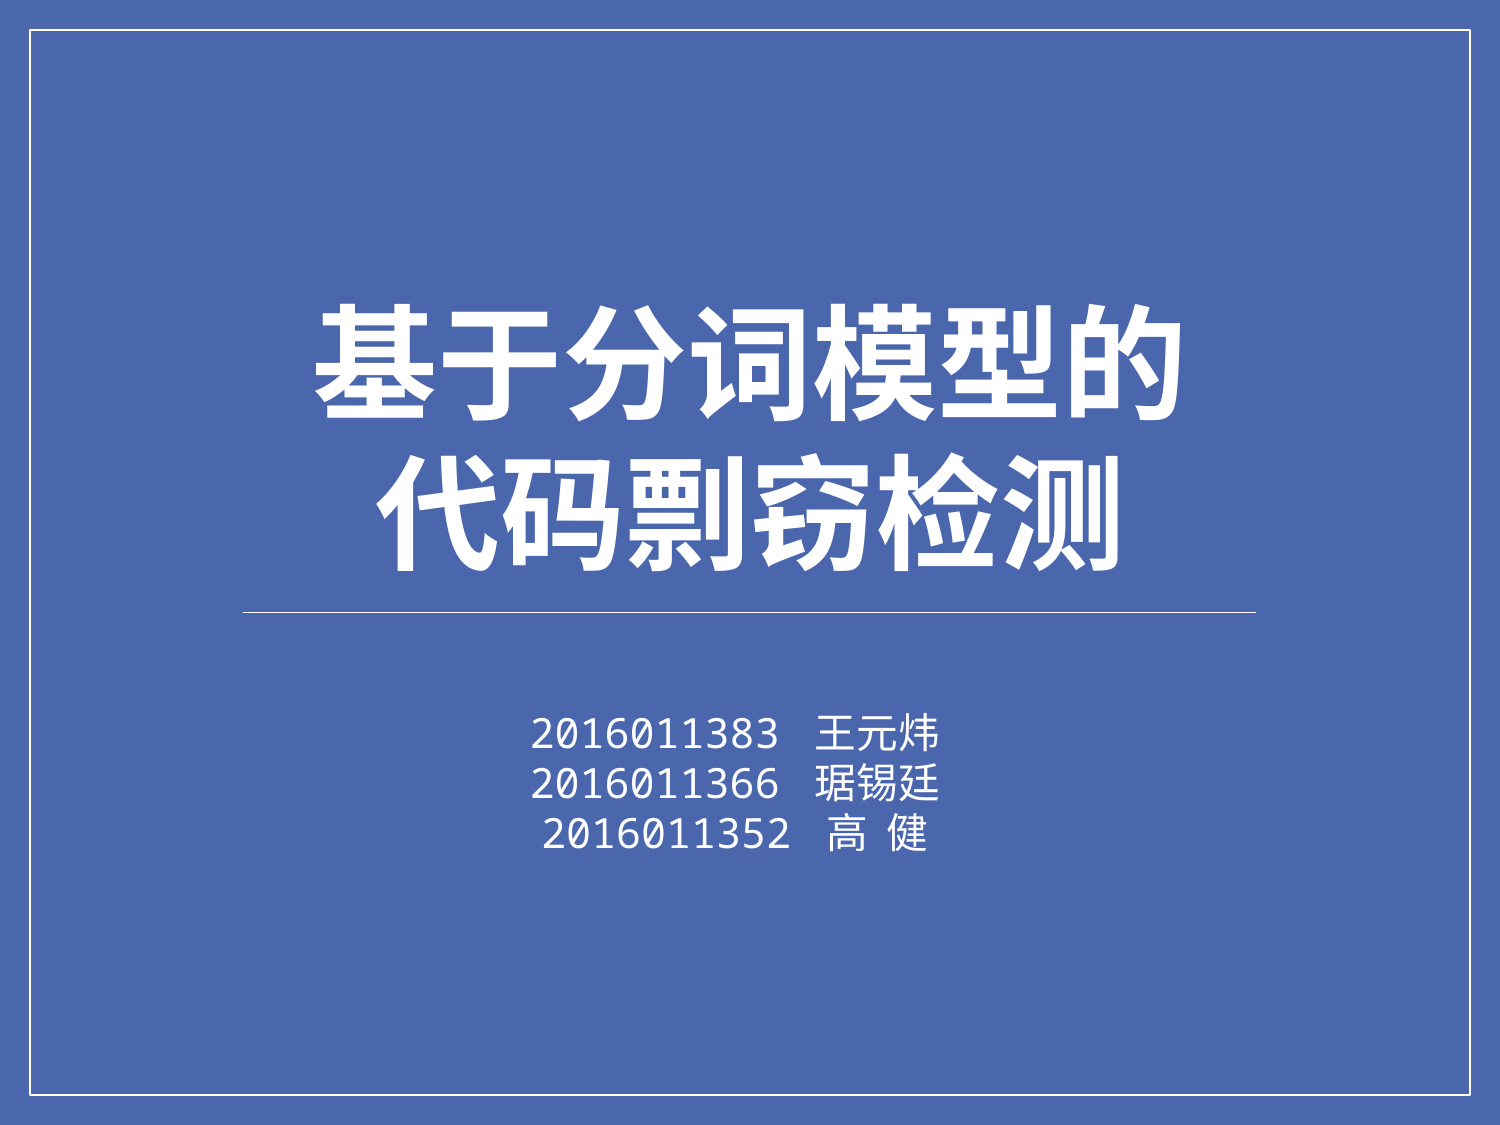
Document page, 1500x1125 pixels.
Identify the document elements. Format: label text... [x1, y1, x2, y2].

title 基于分词模型的 代码剽窃检测 [155, 124, 1346, 593]
subtitle 2016011383 王元炜 2016011366 琚锡廷 2016011352 高 健 [155, 698, 1314, 1065]
